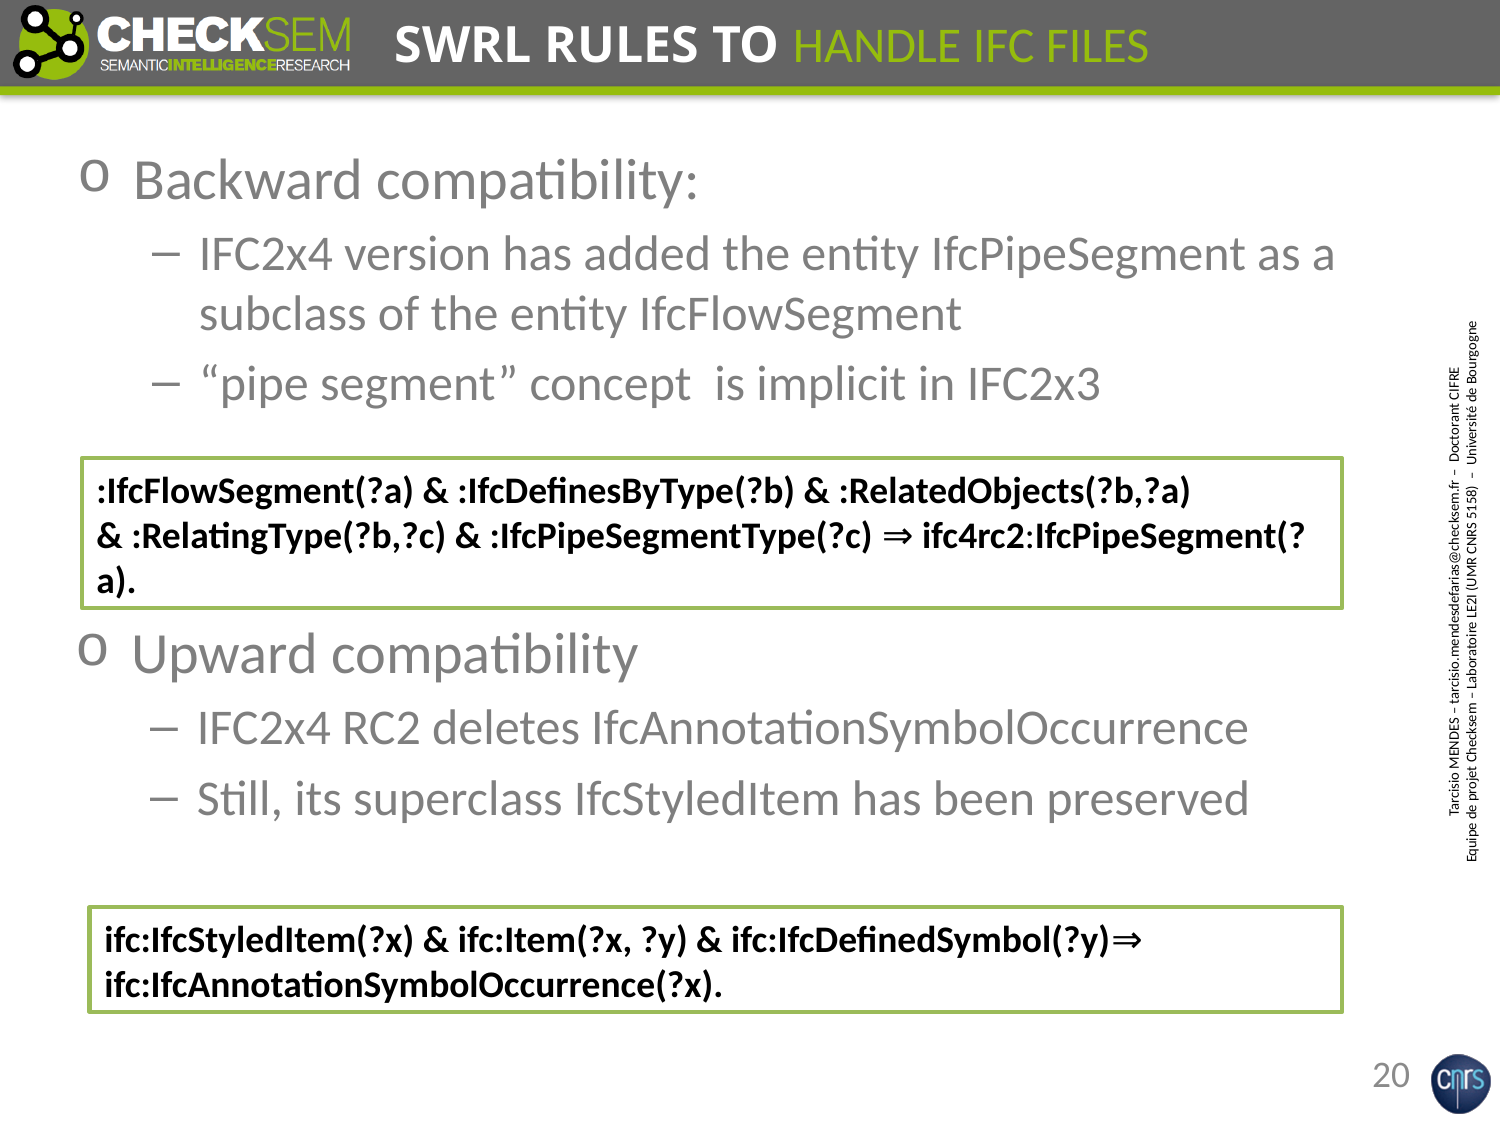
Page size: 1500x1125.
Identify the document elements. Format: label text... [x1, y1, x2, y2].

picture [9, 1, 369, 83]
slide_number 20 [1074, 1042, 1425, 1103]
title SWRL RULES TO handle IFC files [379, 0, 1453, 86]
text_box ifc:IfcStyledItem(?x) & ifc:Item(?x, ?y) & ifc:IfcDefinedSymbol(?y)⇒ ifc:IfcAnnotationSymbolOccurrence(?x). [87, 905, 1344, 1014]
picture [1429, 1054, 1492, 1114]
list Backward compatibility: IFC2x4 version has added the entity IfcPipeSegment as a subclass of the entity IfcFlowSegment “pipe segment” concept is implicit in IFC2x3 [62, 133, 1412, 425]
text_box Upward compatibility IFC2x4 RC2 deletes IfcAnnotationSymbolOccurrence Still, its superclass IfcStyledItem has been preserved [60, 607, 1410, 860]
text_box :IfcFlowSegment(?a) & :IfcDefinesByType(?b) & :RelatedObjects(?b,?a) & :RelatingType(?b,?c) & :IfcPipeSegmentType(?c) ⇒ ifc4rc2:IfcPipeSegment(?a). [80, 456, 1344, 607]
